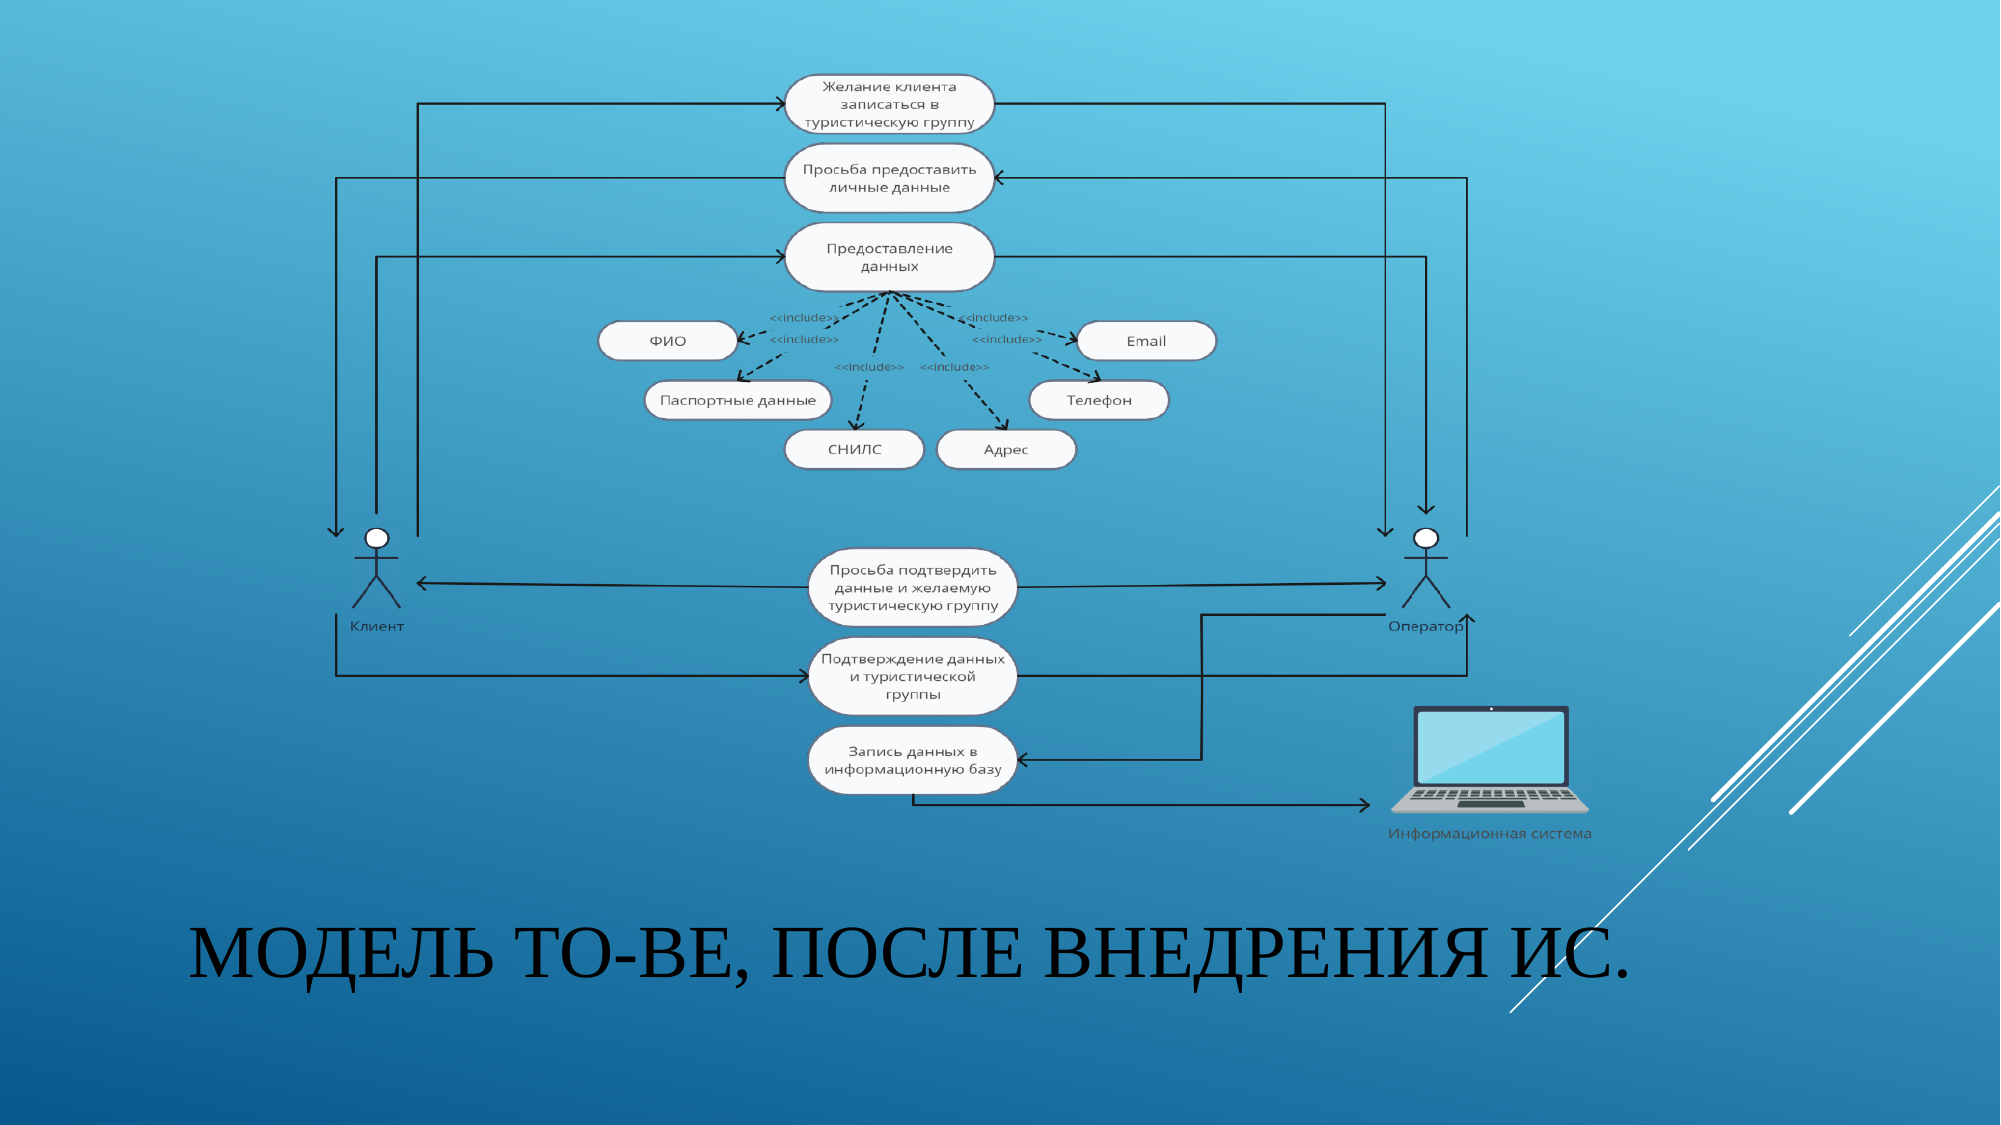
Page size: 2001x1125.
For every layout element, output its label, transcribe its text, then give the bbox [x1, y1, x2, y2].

picture [312, 53, 1688, 861]
title Модель TO-be, после внедрения ИС. [173, 823, 1827, 1071]
